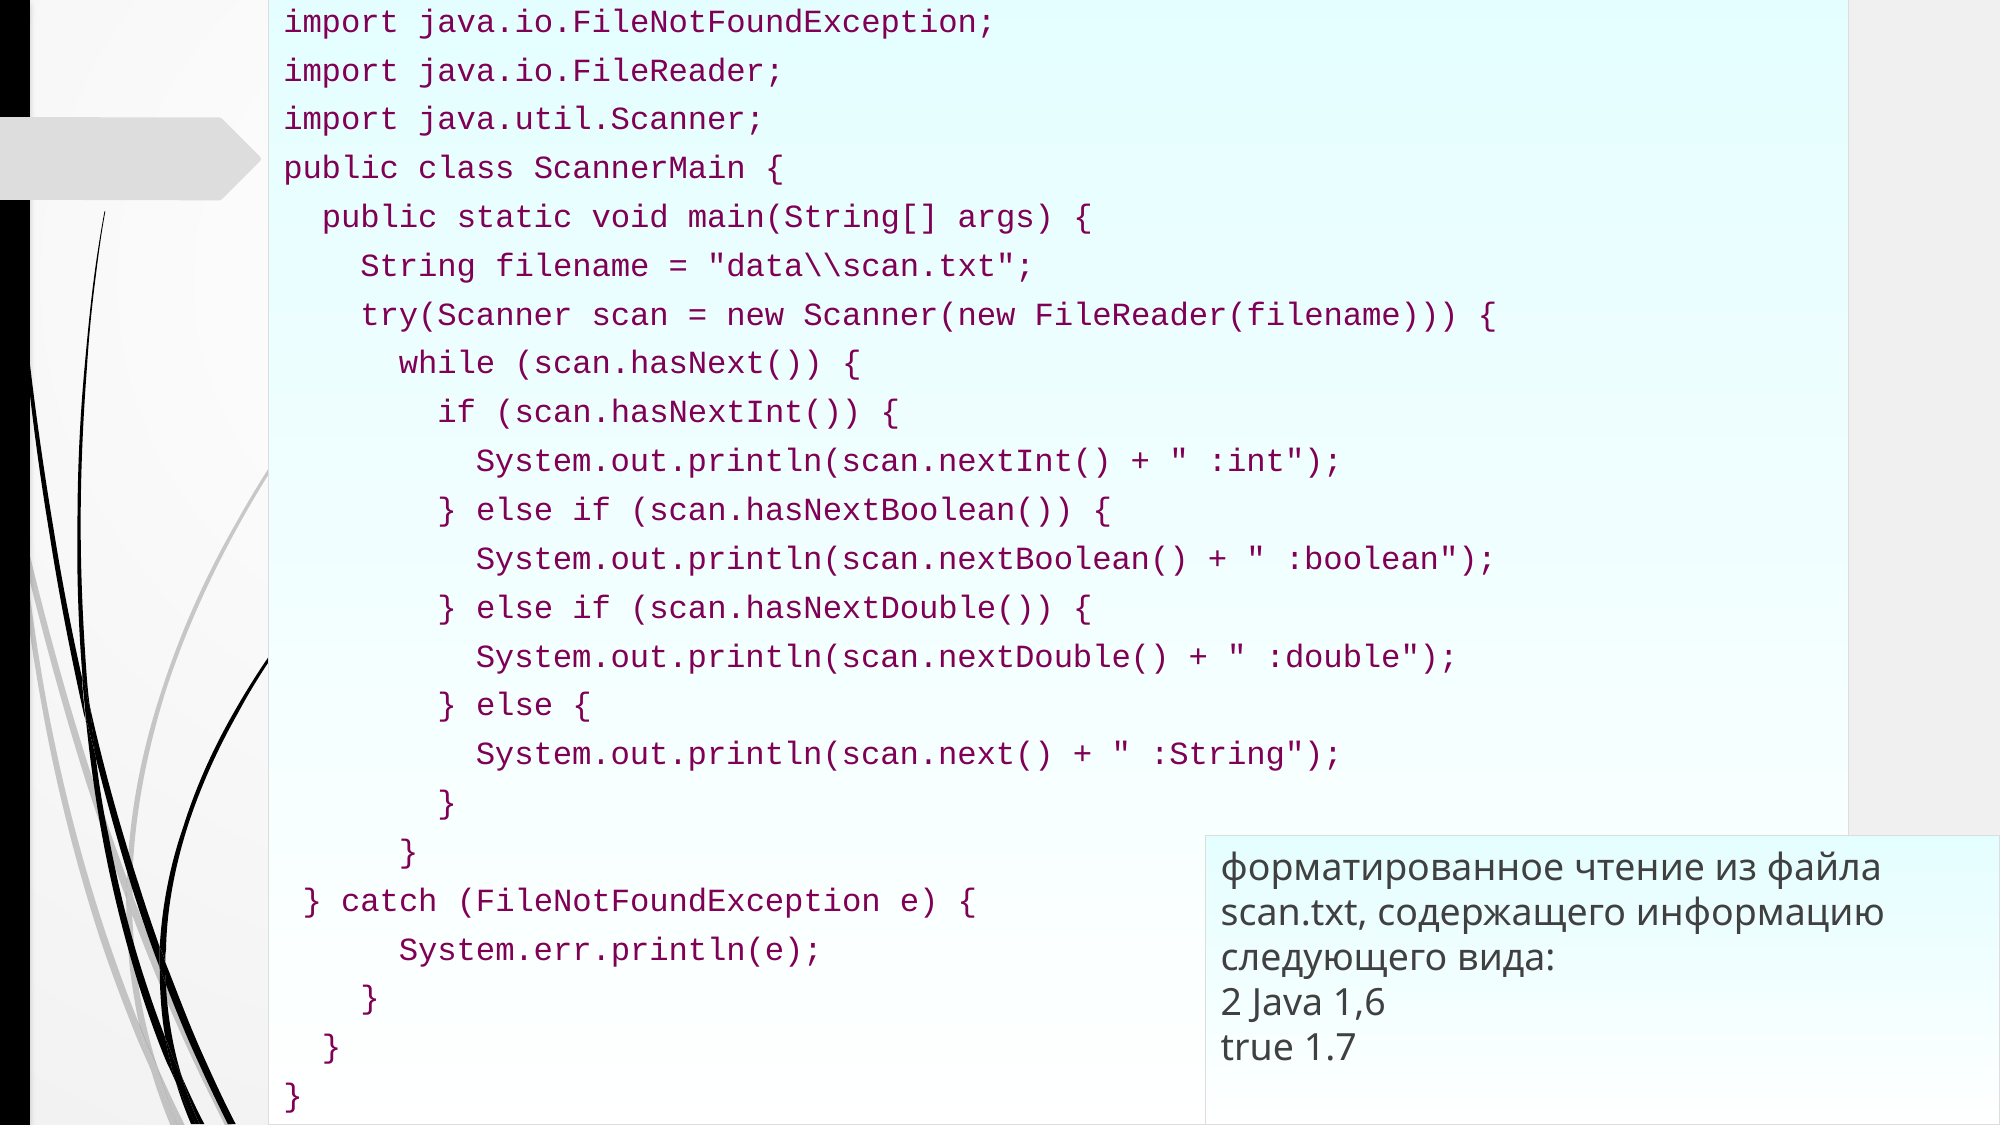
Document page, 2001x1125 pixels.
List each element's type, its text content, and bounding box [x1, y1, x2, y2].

text_box import java.io.FileNotFoundException; import java.io.FileReader; import java.util.Scanner; public class ScannerMain { public static void main(String[] args) { String filename = "data\\scan.txt"; try(Scanner scan = new Scanner(new FileReader(filename))) { while (scan.hasNext()) { if (scan.hasNextInt()) { System.out.println(scan.nextInt() + " :int"); } else if (scan.hasNextBoolean()) { System.out.println(scan.nextBoolean() + " :boolean"); } else if (scan.hasNextDouble()) { System.out.println(scan.nextDouble() + " :double"); } else { System.out.println(scan.next() + " :String"); } } } catch (FileNotFoundException e) { System.err.println(e); } } } [268, 0, 1849, 1125]
text_box форматированное чтение из файла scan.txt, содержащего информацию следующего вида: 2 Java 1,6 true 1.7 [1205, 835, 2000, 1125]
